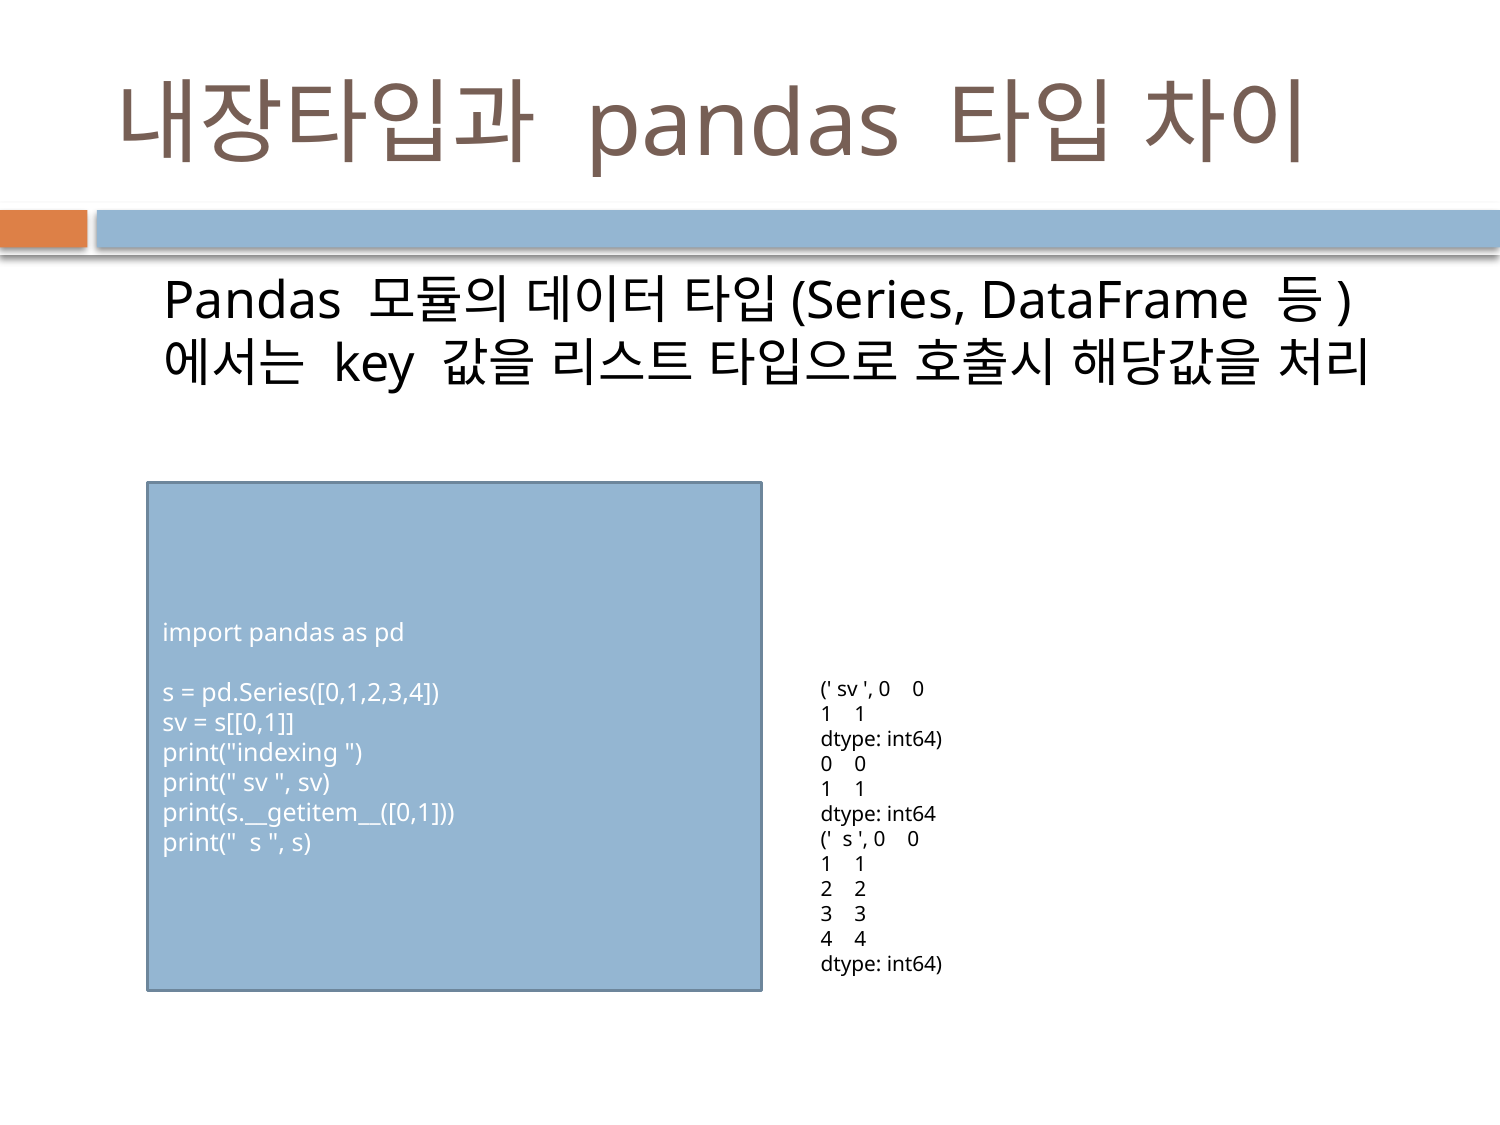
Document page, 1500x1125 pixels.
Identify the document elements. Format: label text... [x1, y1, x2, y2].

text_box (' sv ', 0 0 1 1 dtype: int64) 0 0 1 1 dtype: int64 (' s ', 0 0 1 1 2 2 3 3 4 4 dtype: int64) [805, 668, 1385, 984]
text_box import pandas as pd s = pd.Series([0,1,2,3,4]) sv = s[[0,1]] print("indexing ") print(" sv ", sv) print(s.__getitem__([0,1])) print(" s ", s) [146, 481, 763, 992]
title 내장타입과 pandas 타입 차이 [100, 37, 1438, 200]
list Pandas 모듈의 데이터 타입(Series, DataFrame 등)에서는 key 값을 리스트 타입으로 호출시 해당값을 처리 [76, 259, 1427, 457]
